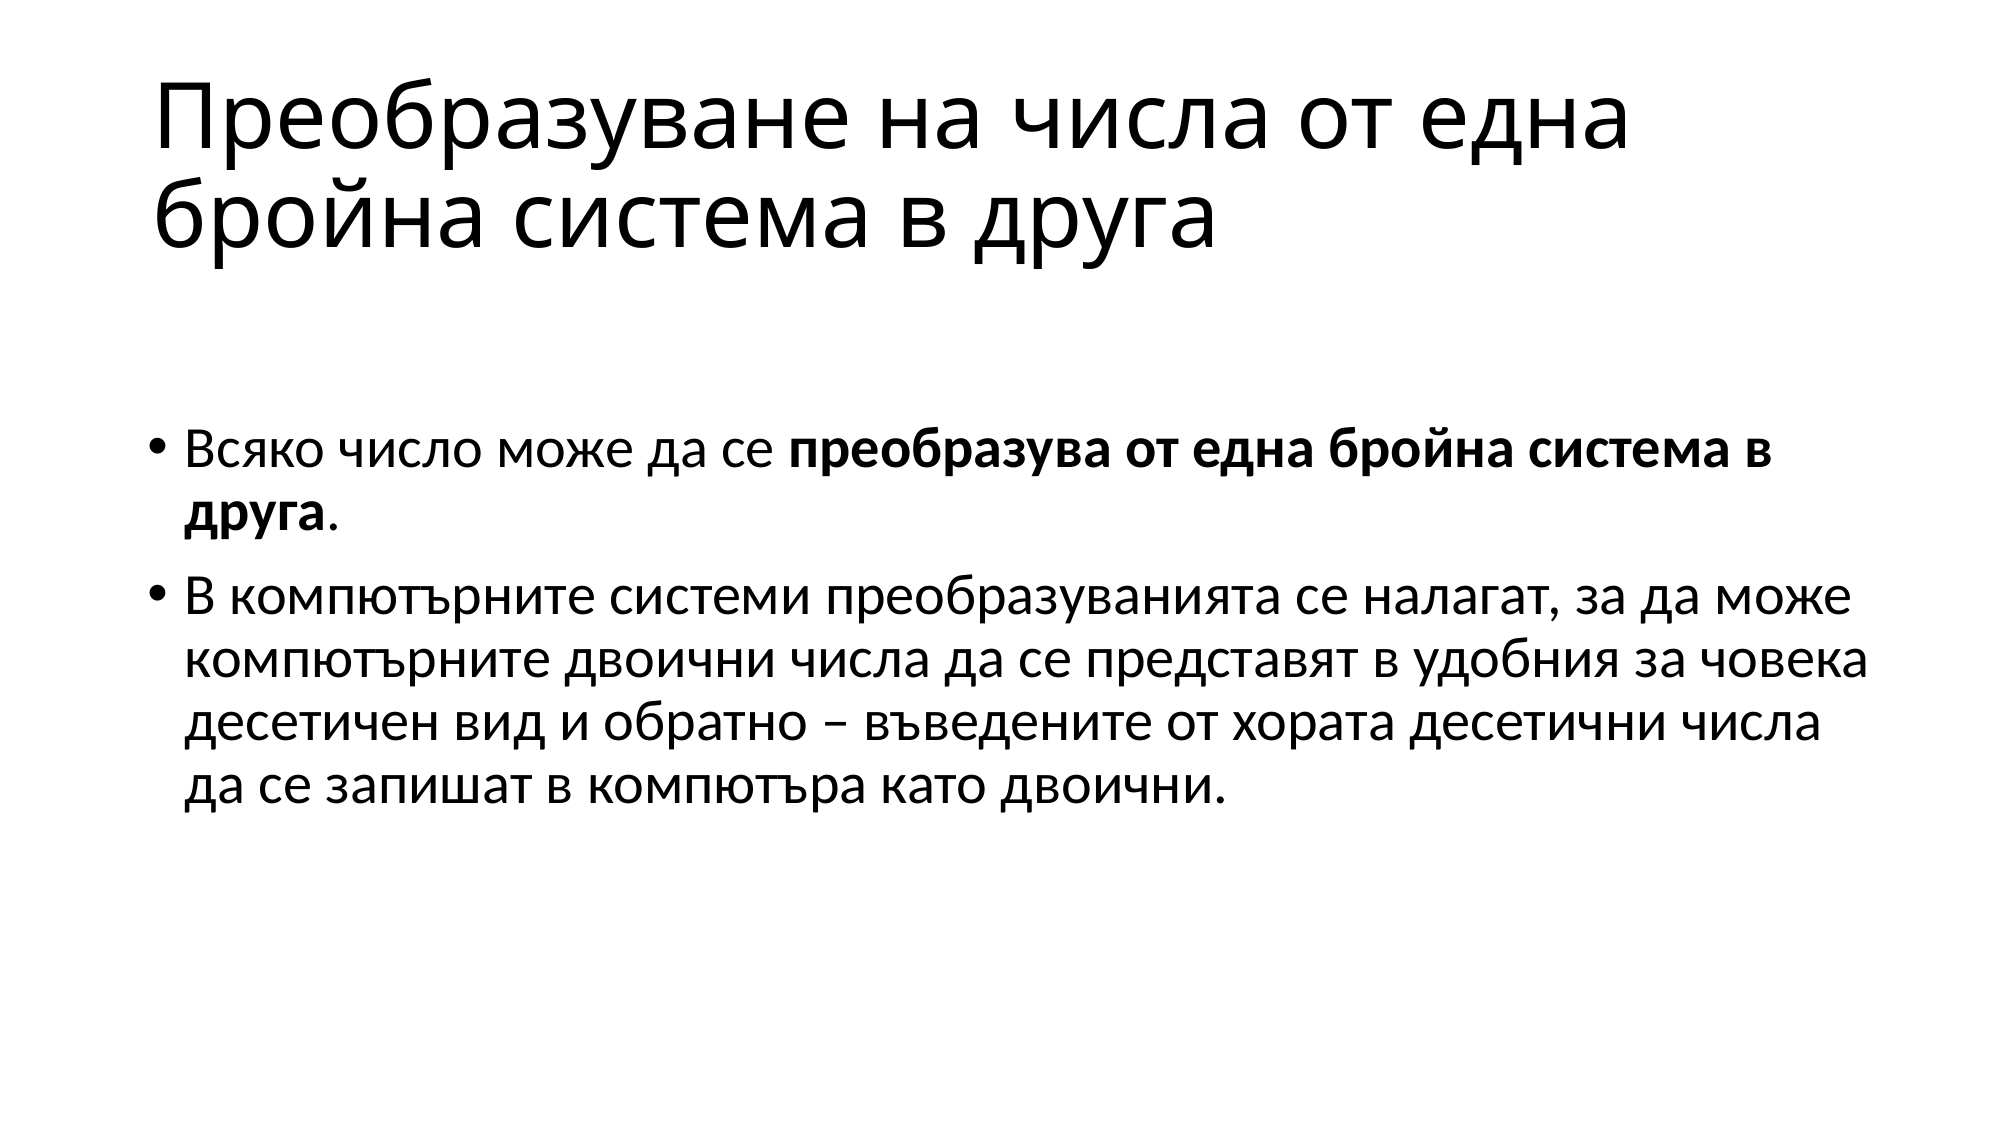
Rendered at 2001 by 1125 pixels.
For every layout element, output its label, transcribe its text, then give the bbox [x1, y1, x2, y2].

list Всяко число може да се преобразува от една бройна система в друга. В компютърните системи преобразуванията се налагат, за да може компютърните двоични числа да се представят в удобния за човека десетичен вид и обратно – въведените от хората десетични числа да се запишат в компютъра като двоични. [132, 409, 1895, 927]
title Преобразуване на числа от една бройна система в друга [137, 59, 1863, 278]
